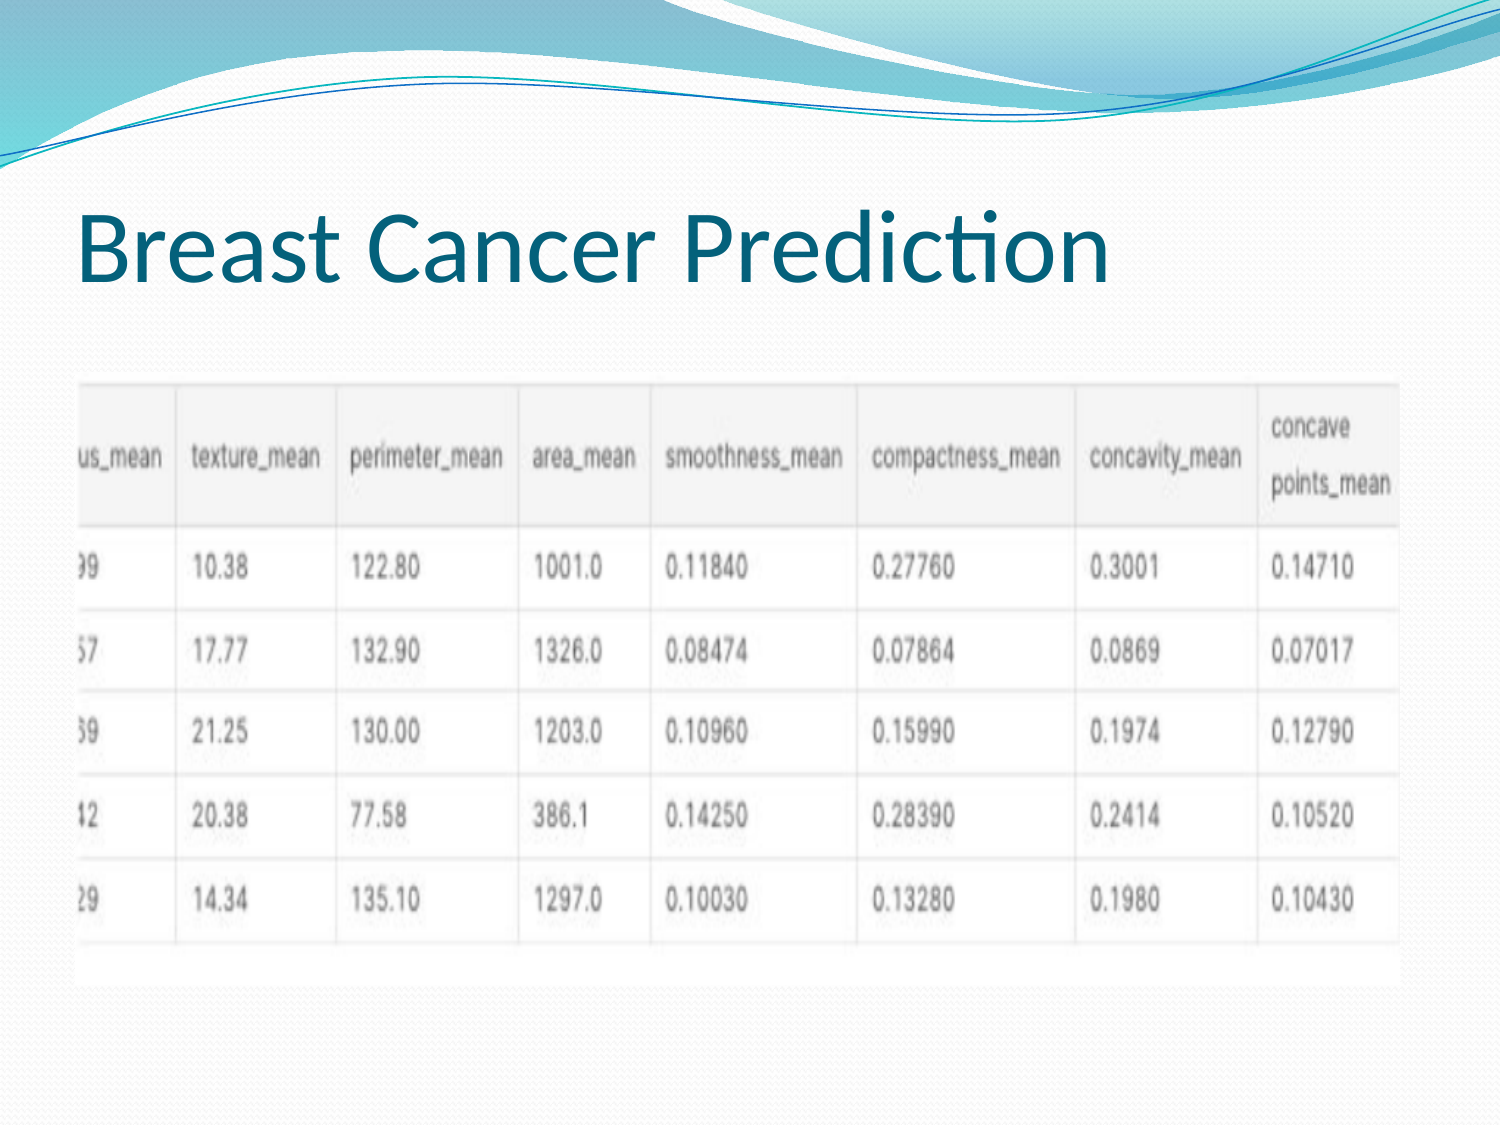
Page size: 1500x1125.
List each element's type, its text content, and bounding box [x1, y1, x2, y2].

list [74, 372, 1401, 986]
title Breast Cancer Prediction [75, 115, 1425, 303]
